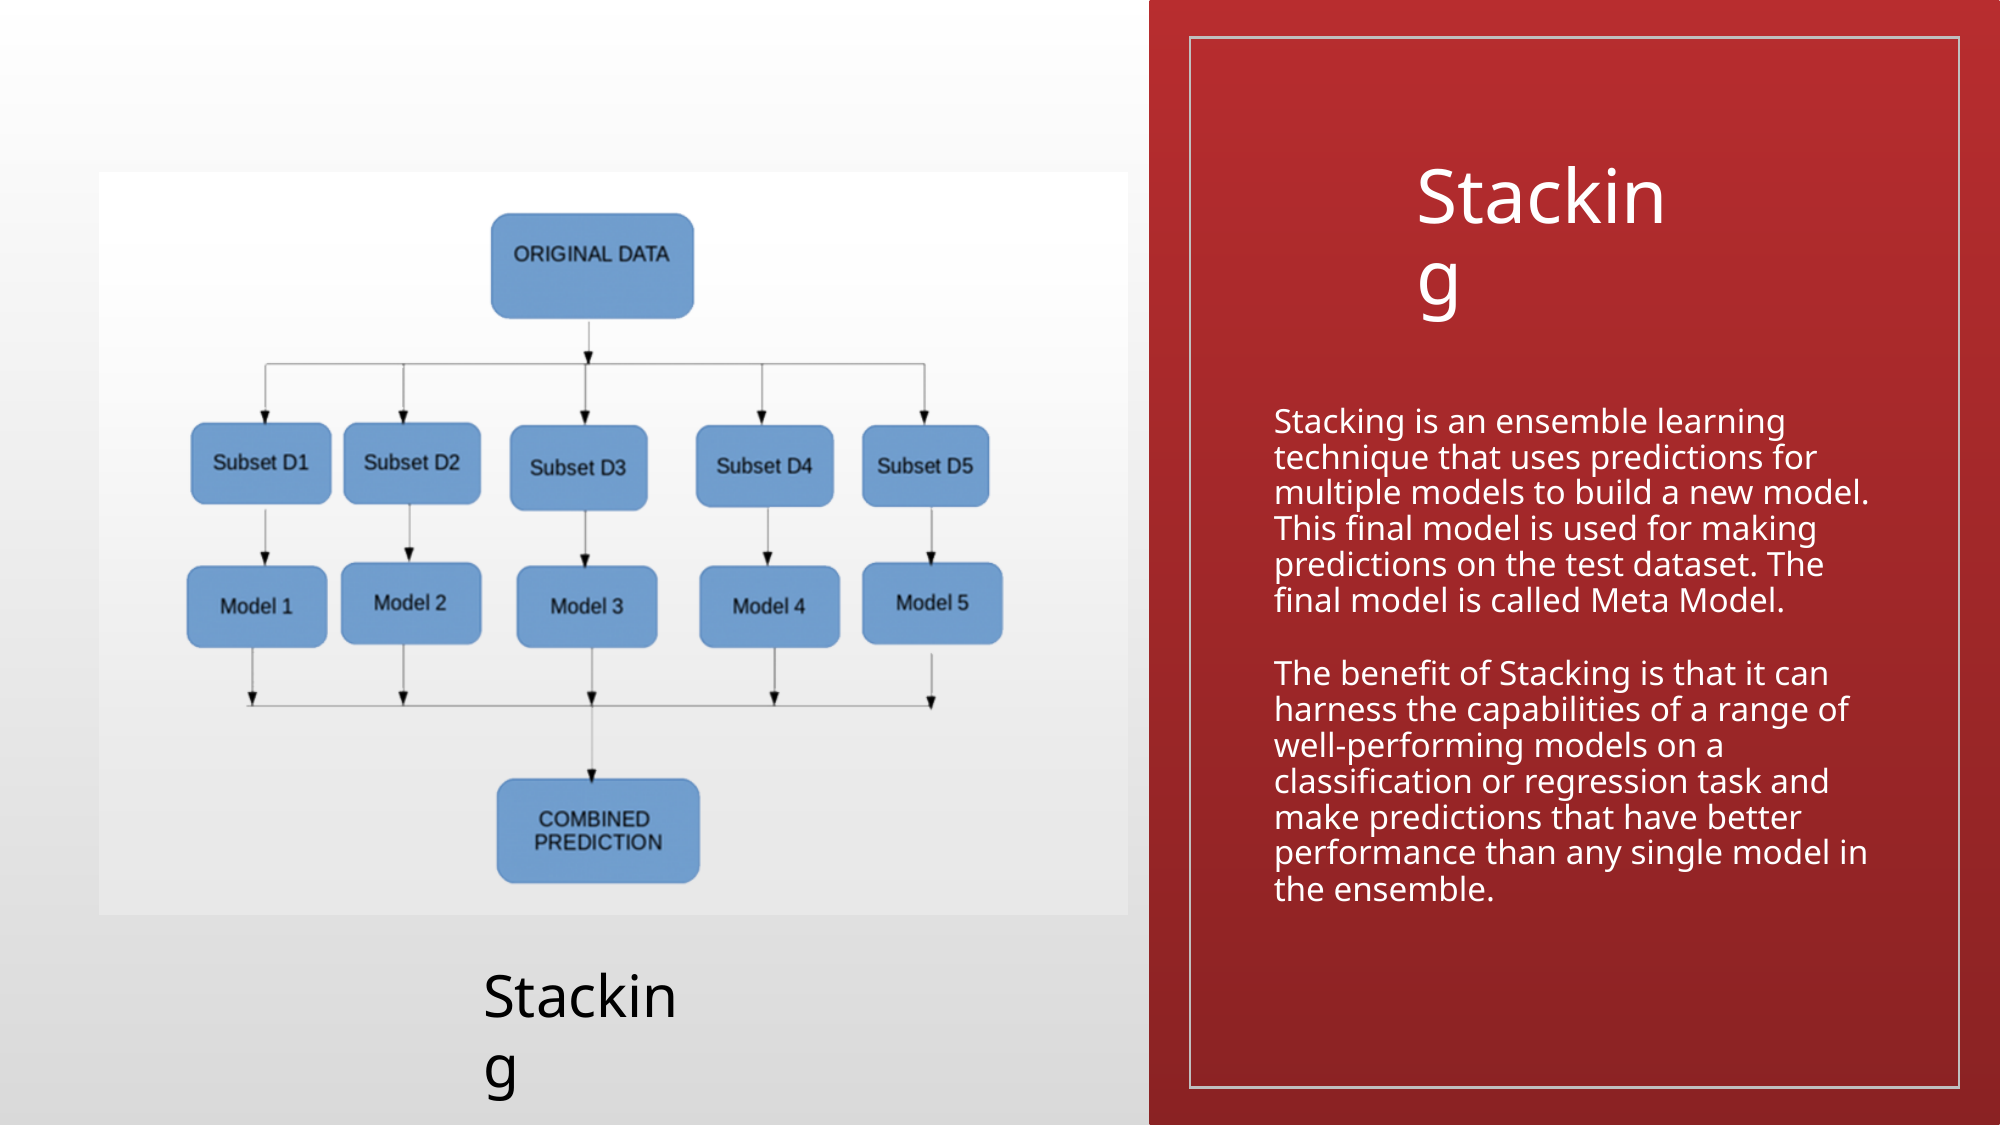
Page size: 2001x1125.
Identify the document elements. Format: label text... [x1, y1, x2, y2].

title Stacking [1401, 231, 1729, 329]
list Stacking is an ensemble learning technique that uses predictions for multiple models to build a new model. This final model is used for making predictions on the test dataset. The final model is called Meta Model. The benefit of Stacking is that it can harness the capabilities of a range of well-performing models on a classification or regression task and make predictions that have better performance than any single model in the ensemble. [1258, 397, 1904, 953]
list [99, 172, 1128, 915]
text_box Stacking [468, 952, 729, 1107]
